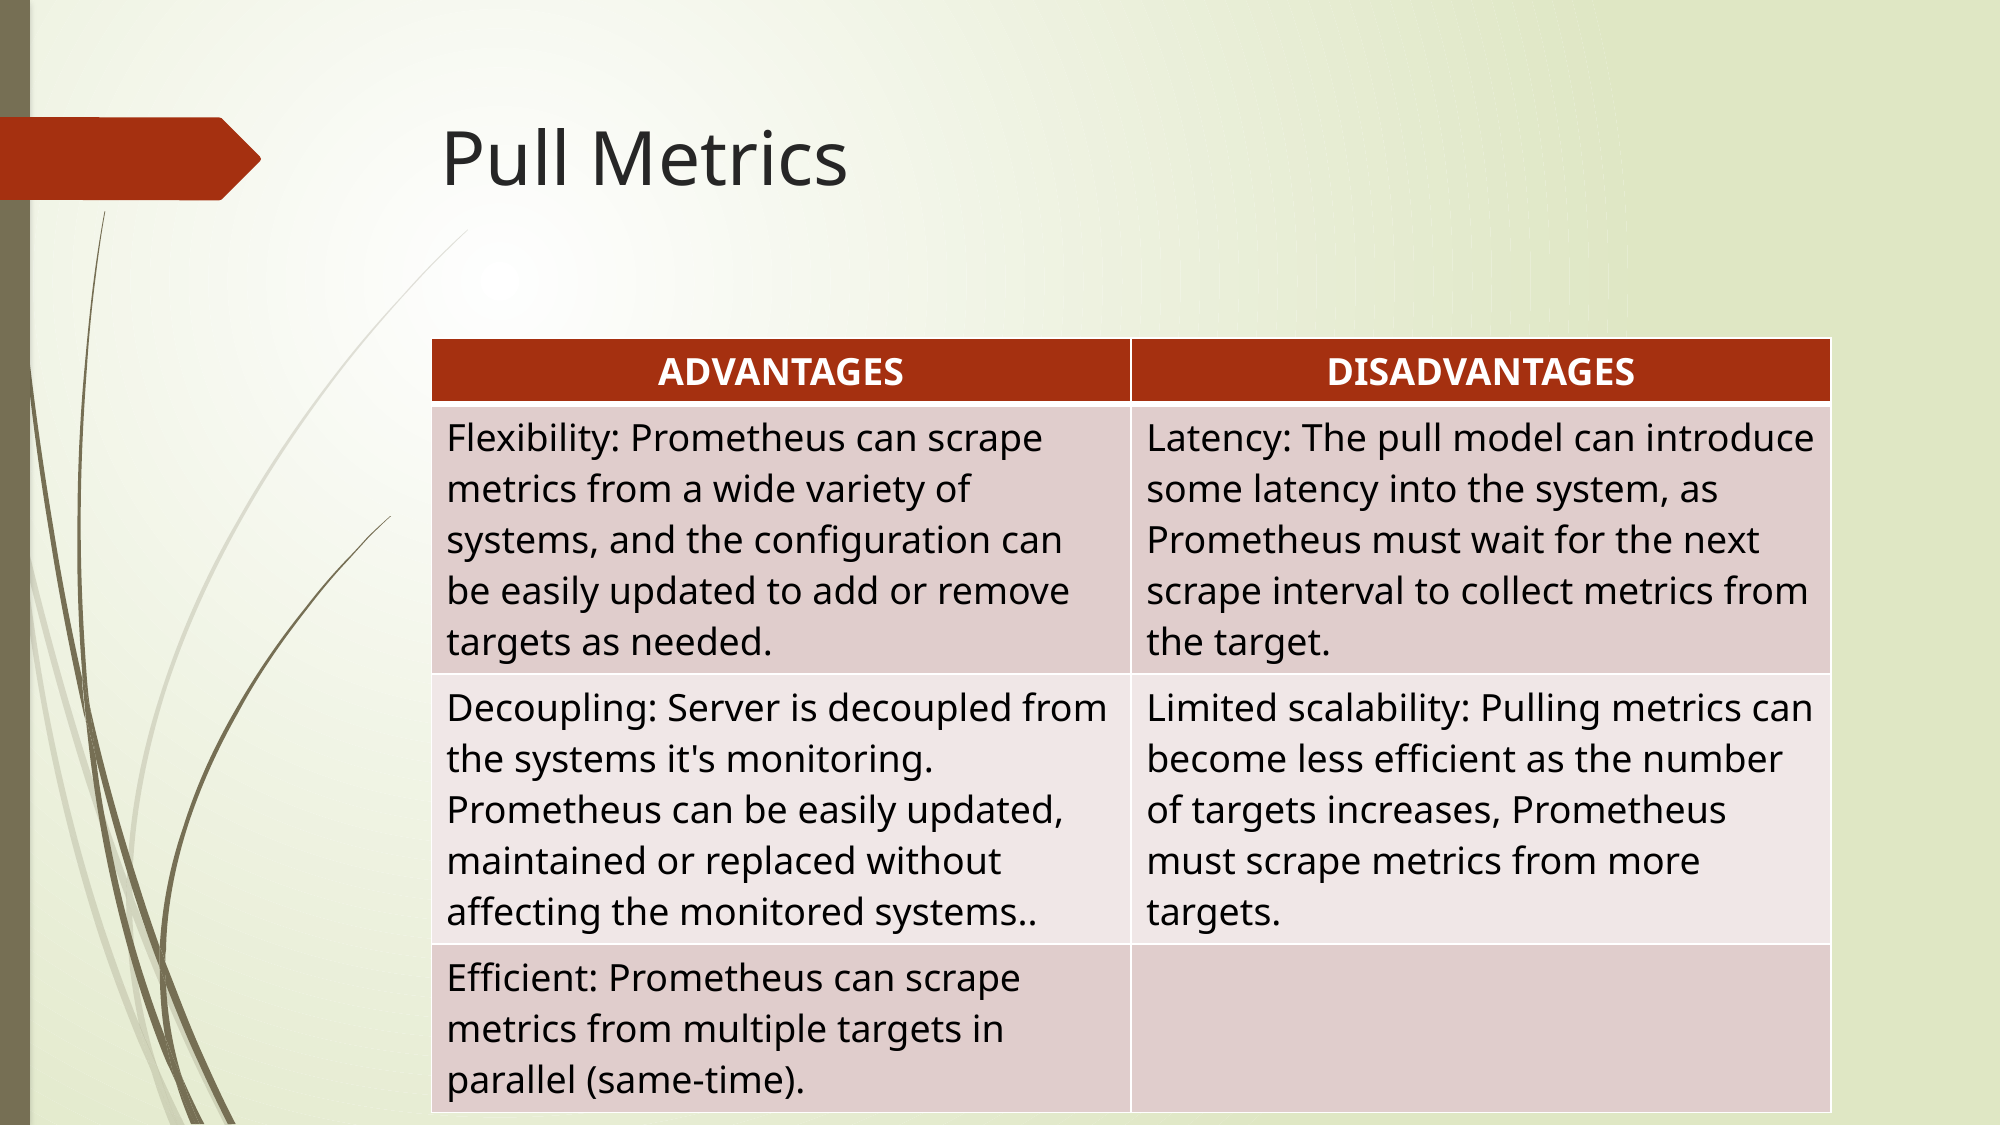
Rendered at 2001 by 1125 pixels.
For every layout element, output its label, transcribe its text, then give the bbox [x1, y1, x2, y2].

table_header DISADVANTAGES [1132, 339, 1830, 401]
table_cell Flexibility: Prometheus can scrape metrics from a wide variety of systems, and the configuration can be easily updated to add or remove targets as needed. [432, 407, 1130, 673]
table_header ADVANTAGES [432, 339, 1130, 401]
table_cell Decoupling: Server is decoupled from the systems it's monitoring. Prometheus can be easily updated, maintained or replaced without affecting the monitored systems.. [432, 675, 1130, 943]
title Pull Metrics [425, 102, 1888, 313]
table_cell Limited scalability: Pulling metrics can become less efficient as the number of targets increases, Prometheus must scrape metrics from more targets. [1132, 675, 1830, 943]
table_cell Latency: The pull model can introduce some latency into the system, as Prometheus must wait for the next scrape interval to collect metrics from the target. [1132, 407, 1830, 673]
table_cell [1132, 945, 1830, 1112]
table_cell Efficient: Prometheus can scrape metrics from multiple targets in parallel (same-time). [432, 945, 1130, 1112]
